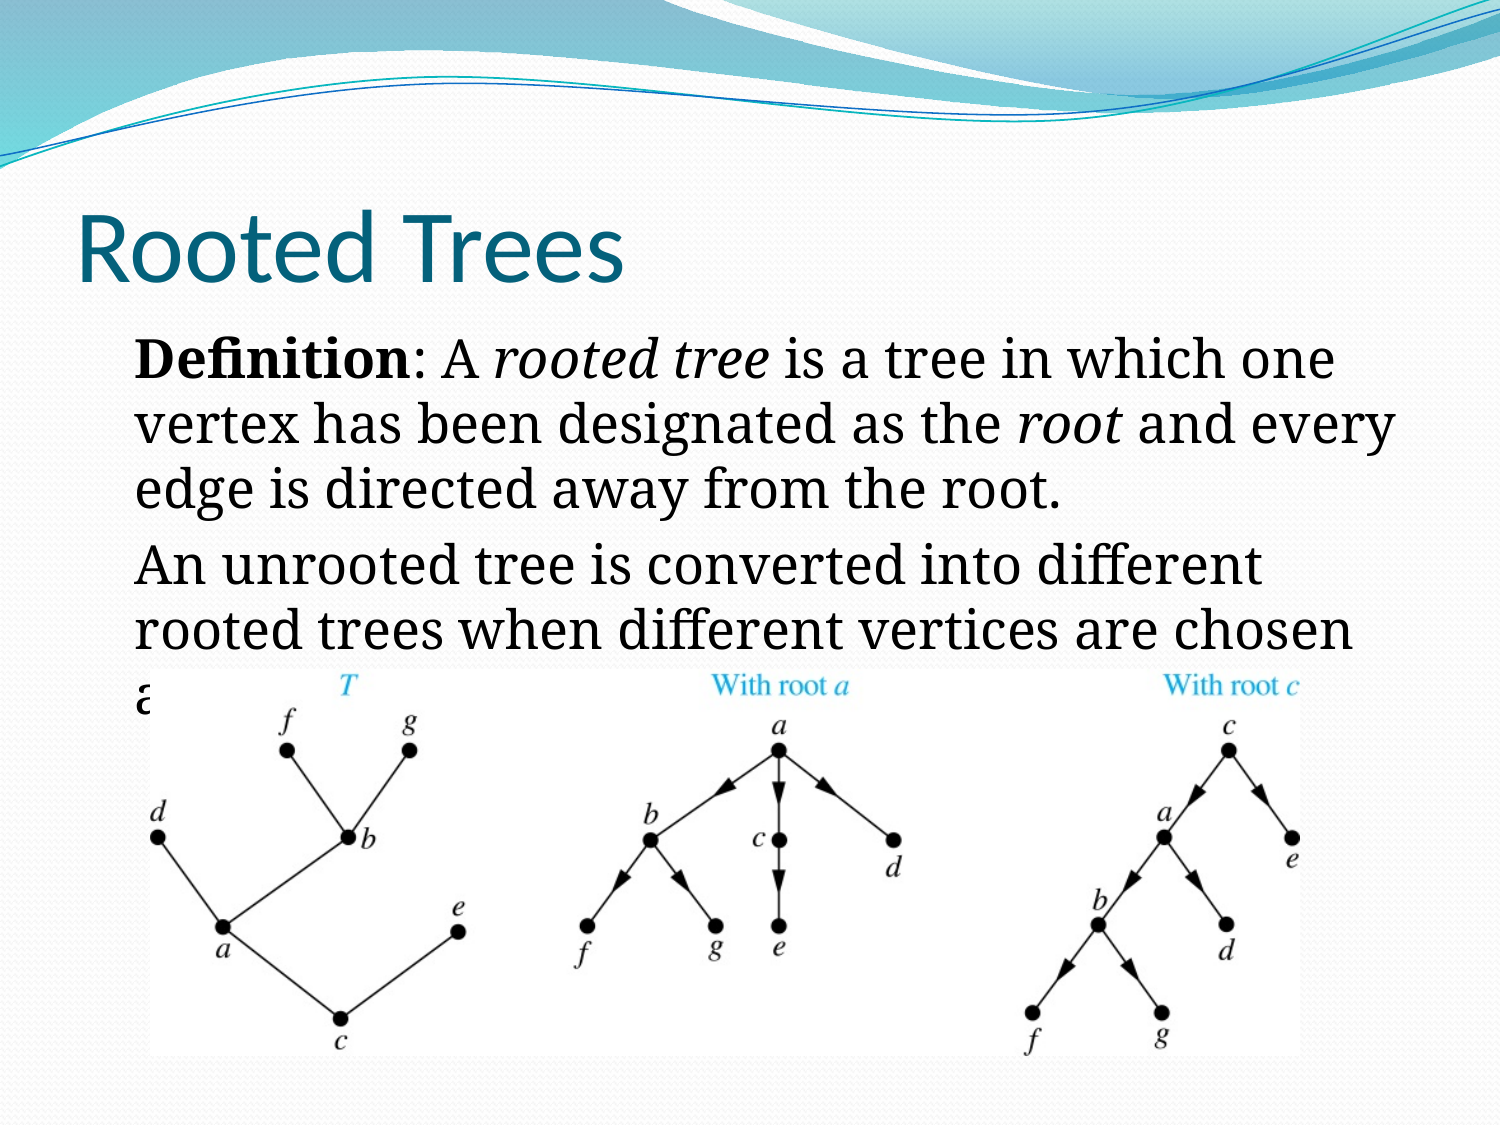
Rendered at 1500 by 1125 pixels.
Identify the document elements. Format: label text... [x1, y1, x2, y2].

picture [149, 669, 1301, 1056]
list Definition: A rooted tree is a tree in which one vertex has been designated as the root and every edge is directed away from the root. An unrooted tree is converted into different rooted trees when different vertices are chosen as the root. [75, 317, 1425, 1038]
text_box Example: We show the steps used to evaluate a particular postfix expression. [1301, 671, 1307, 1038]
text_box Example: We show the steps used to evaluate a particular postfix expression. [142, 670, 149, 1038]
title Rooted Trees [75, 115, 1425, 303]
